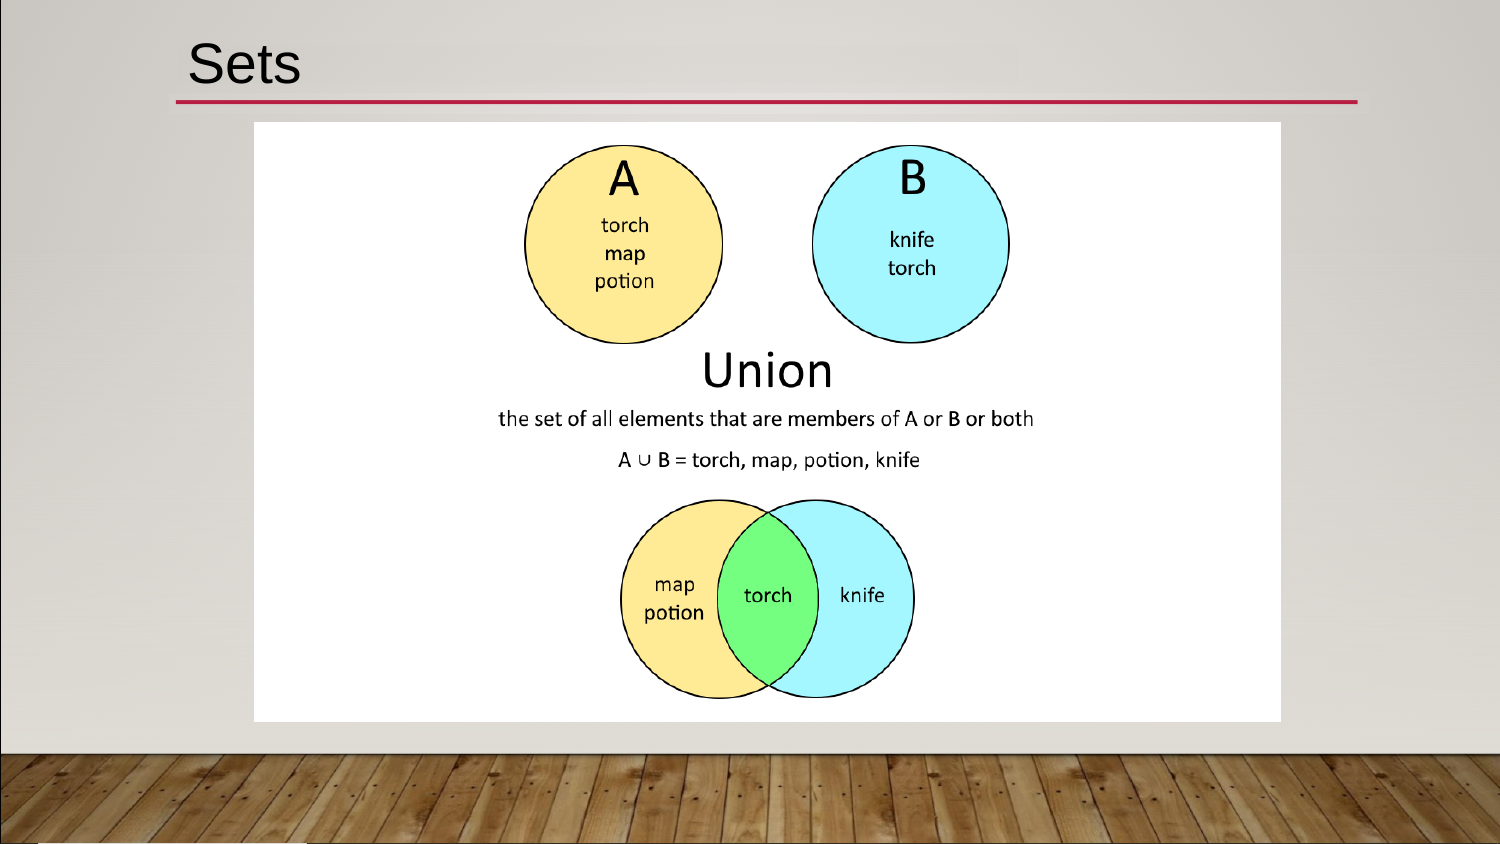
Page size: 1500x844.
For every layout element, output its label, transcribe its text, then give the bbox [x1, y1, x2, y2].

picture [0, 0, 1500, 844]
title Sets [172, 17, 1363, 112]
